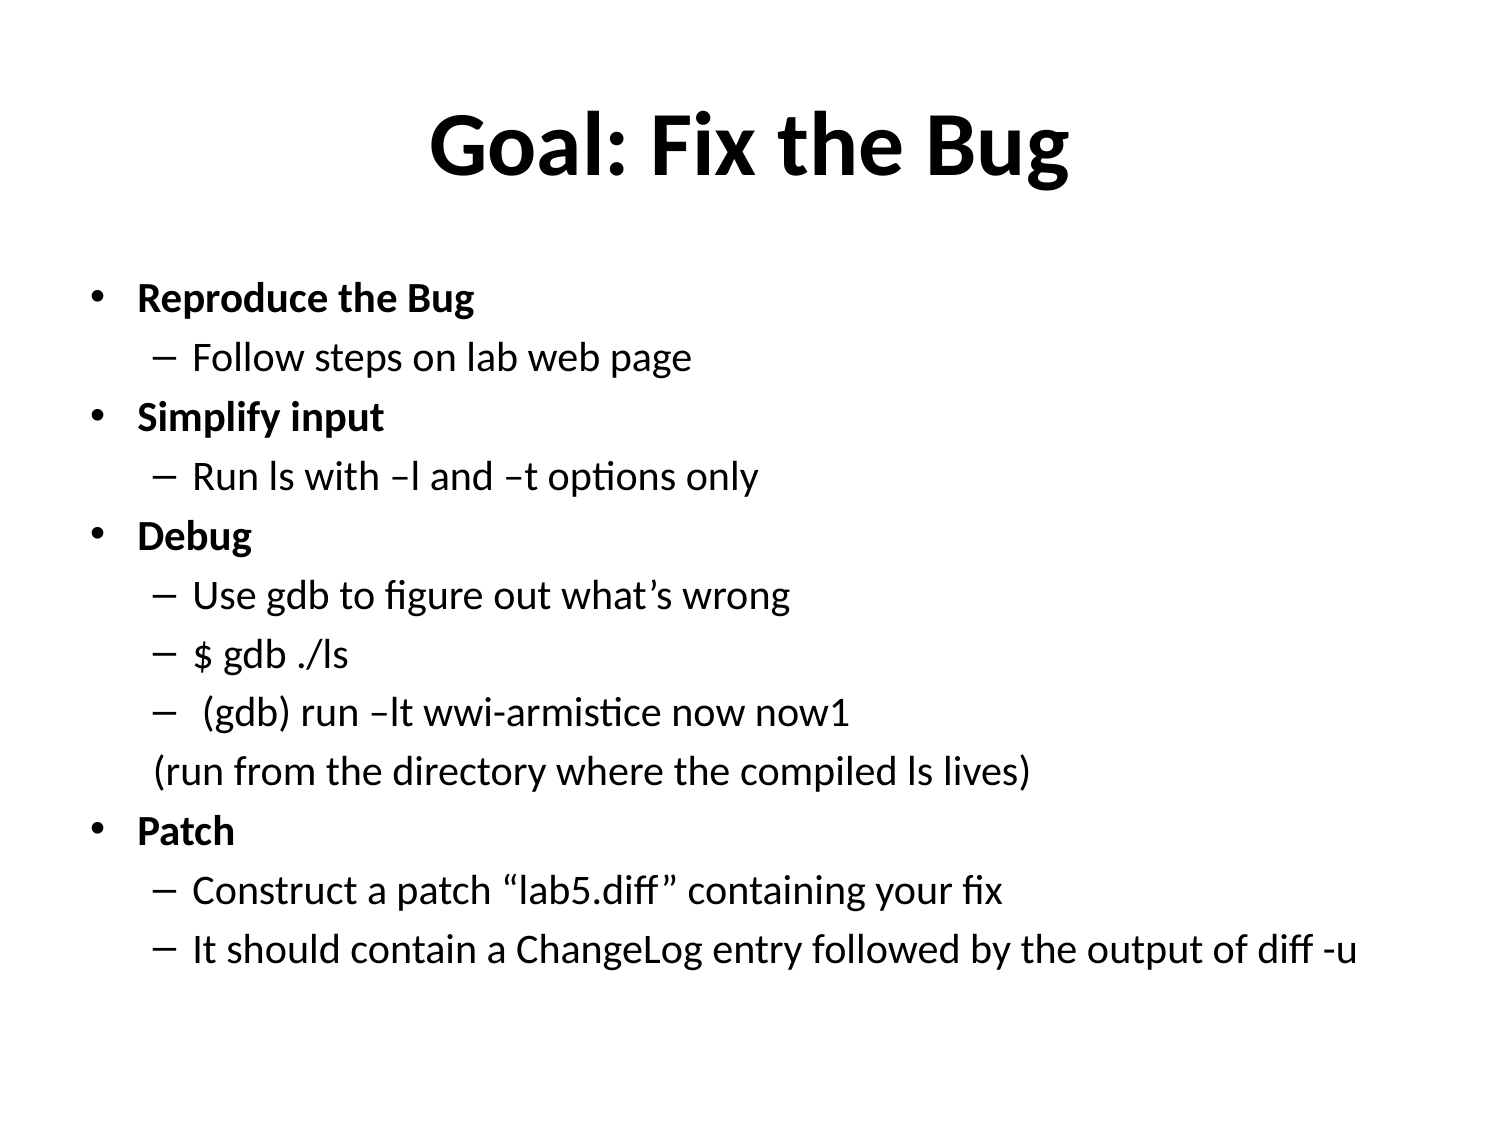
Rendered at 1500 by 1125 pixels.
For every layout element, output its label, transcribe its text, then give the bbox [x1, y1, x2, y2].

title Goal: Fix the Bug [75, 45, 1425, 233]
list Reproduce the Bug Follow steps on lab web page Simplify input Run ls with –l and –t options only Debug Use gdb to figure out what’s wrong $ gdb ./ls (gdb) run –lt wwi-armistice now now1 (run from the directory where the compiled ls lives) Patch Construct a patch “lab5.diff” containing your fix It should contain a ChangeLog entry followed by the output of diff -u [75, 262, 1425, 1005]
